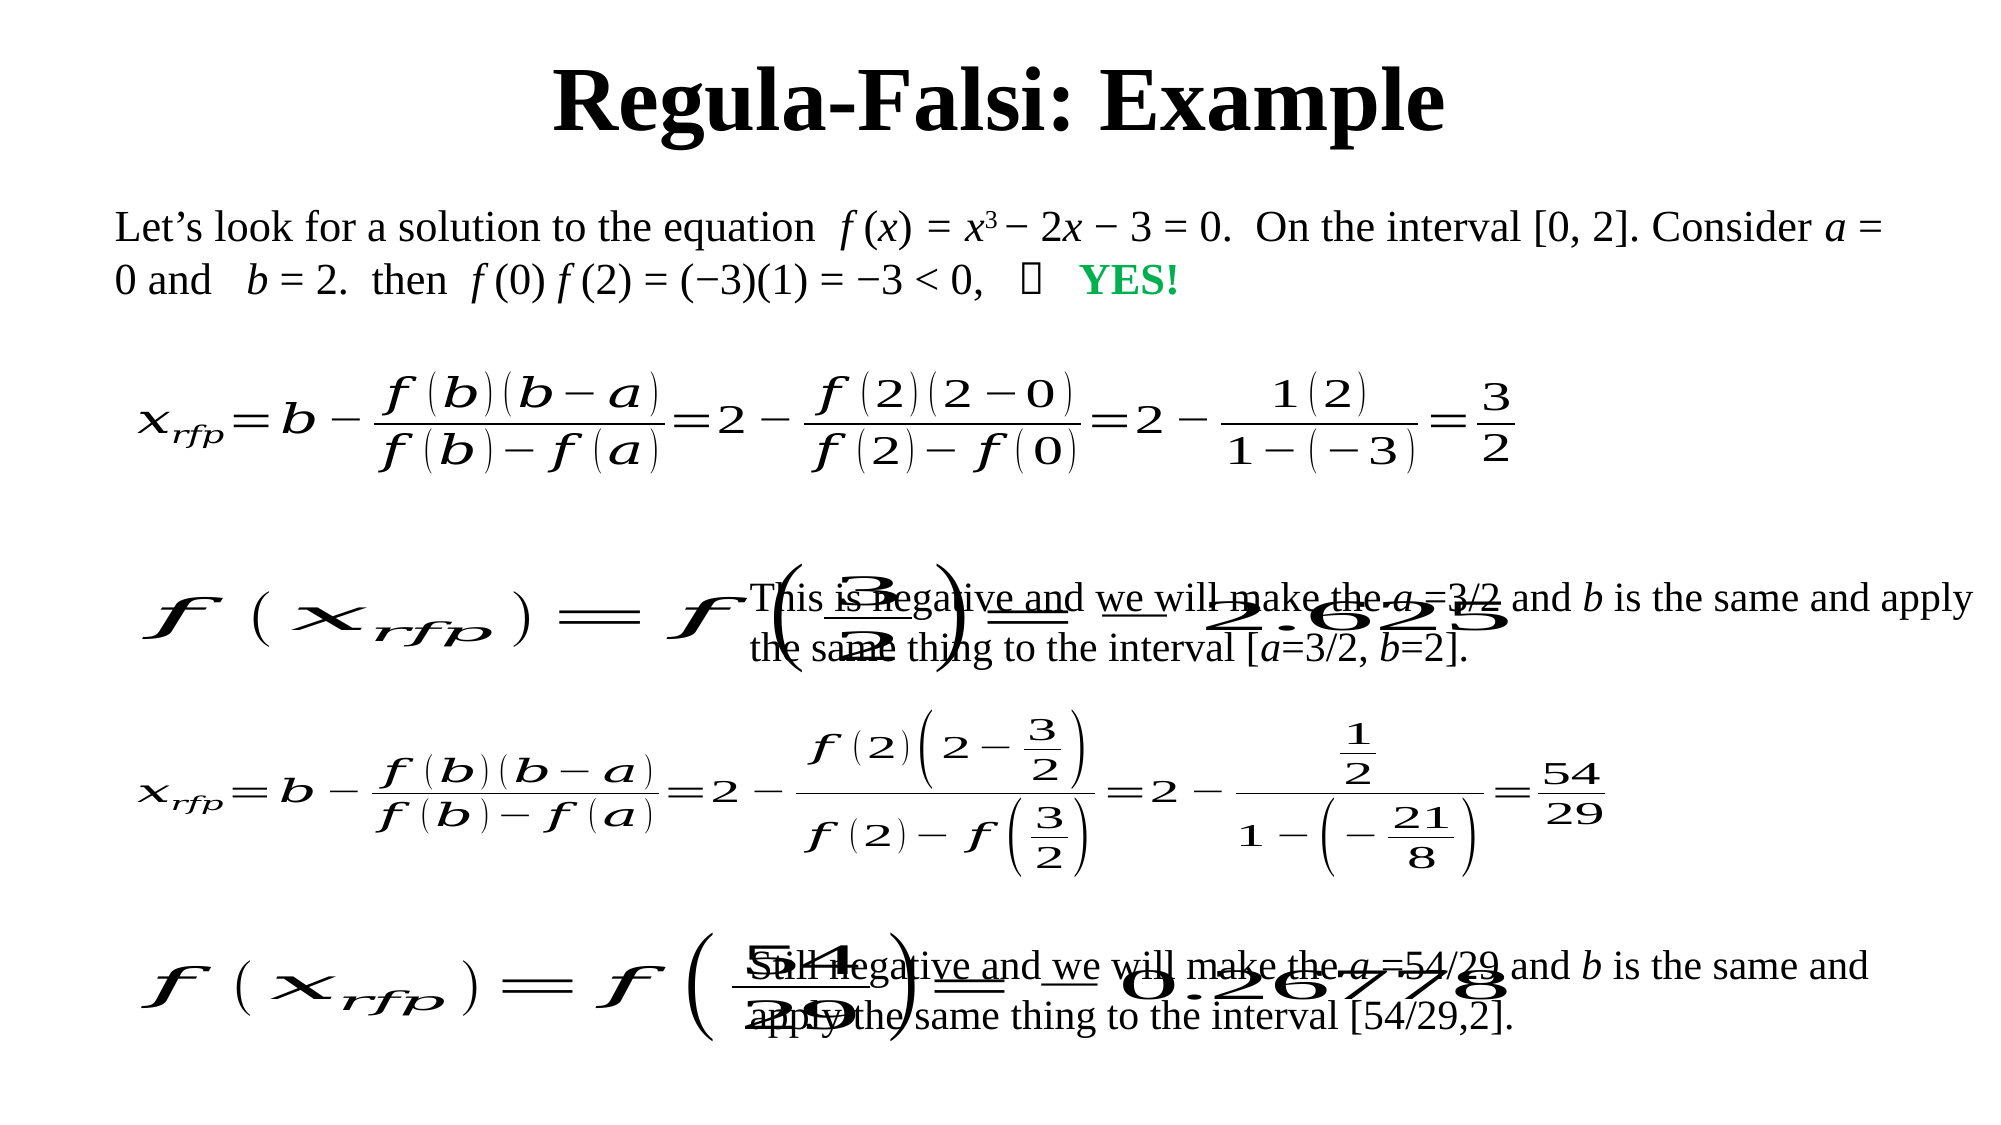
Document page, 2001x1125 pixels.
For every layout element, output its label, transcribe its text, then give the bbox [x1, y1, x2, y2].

title Regula-Falsi: Example [324, 0, 1675, 188]
text_box This is negative and we will make the a =3/2 and b is the same and apply the same thing to the interval [a=3/2, b=2]. [734, 562, 2000, 677]
text_box Let’s look for a solution to the equation f (x) = x3 − 2x − 3 = 0. On the interval [0, 2]. Consider a = 0 and b = 2. then f (0) f (2) = (−3)(1) = −3 < 0,  YES! [99, 189, 1900, 312]
text_box Still negative and we will make the a =54/29 and b is the same and apply the same thing to the interval [54/29,2]. [734, 930, 1985, 1046]
